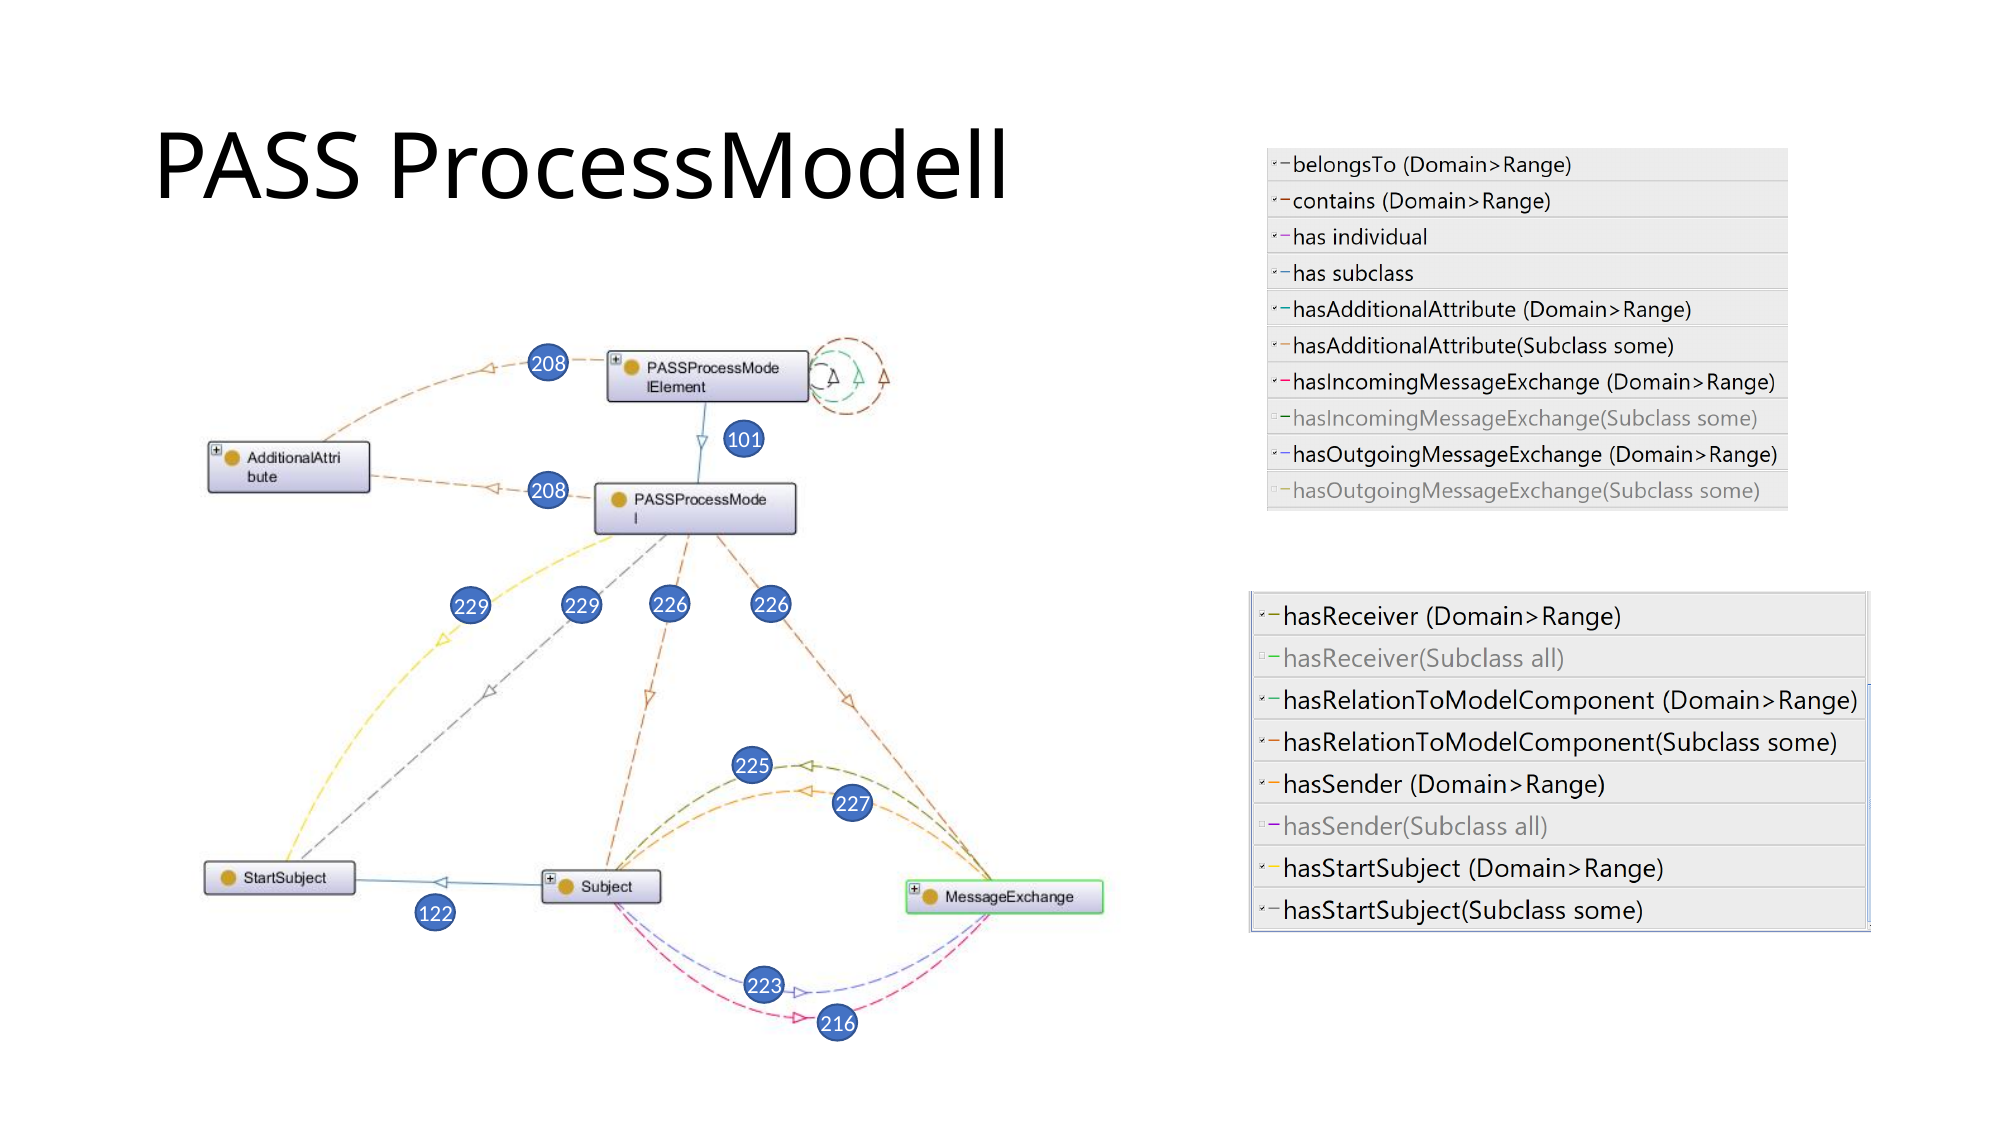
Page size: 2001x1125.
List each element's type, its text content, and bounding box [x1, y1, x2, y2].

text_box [720, 743, 792, 787]
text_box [516, 468, 588, 512]
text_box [638, 582, 710, 626]
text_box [820, 781, 893, 825]
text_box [739, 582, 811, 626]
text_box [550, 583, 622, 627]
picture [1267, 148, 1788, 511]
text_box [438, 583, 511, 627]
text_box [805, 1001, 878, 1044]
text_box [516, 340, 588, 384]
picture [1247, 591, 1871, 934]
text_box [712, 417, 784, 461]
title PASS ProcessModell [137, 59, 1863, 278]
picture [191, 331, 1121, 1046]
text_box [403, 890, 475, 934]
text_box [732, 963, 804, 1007]
